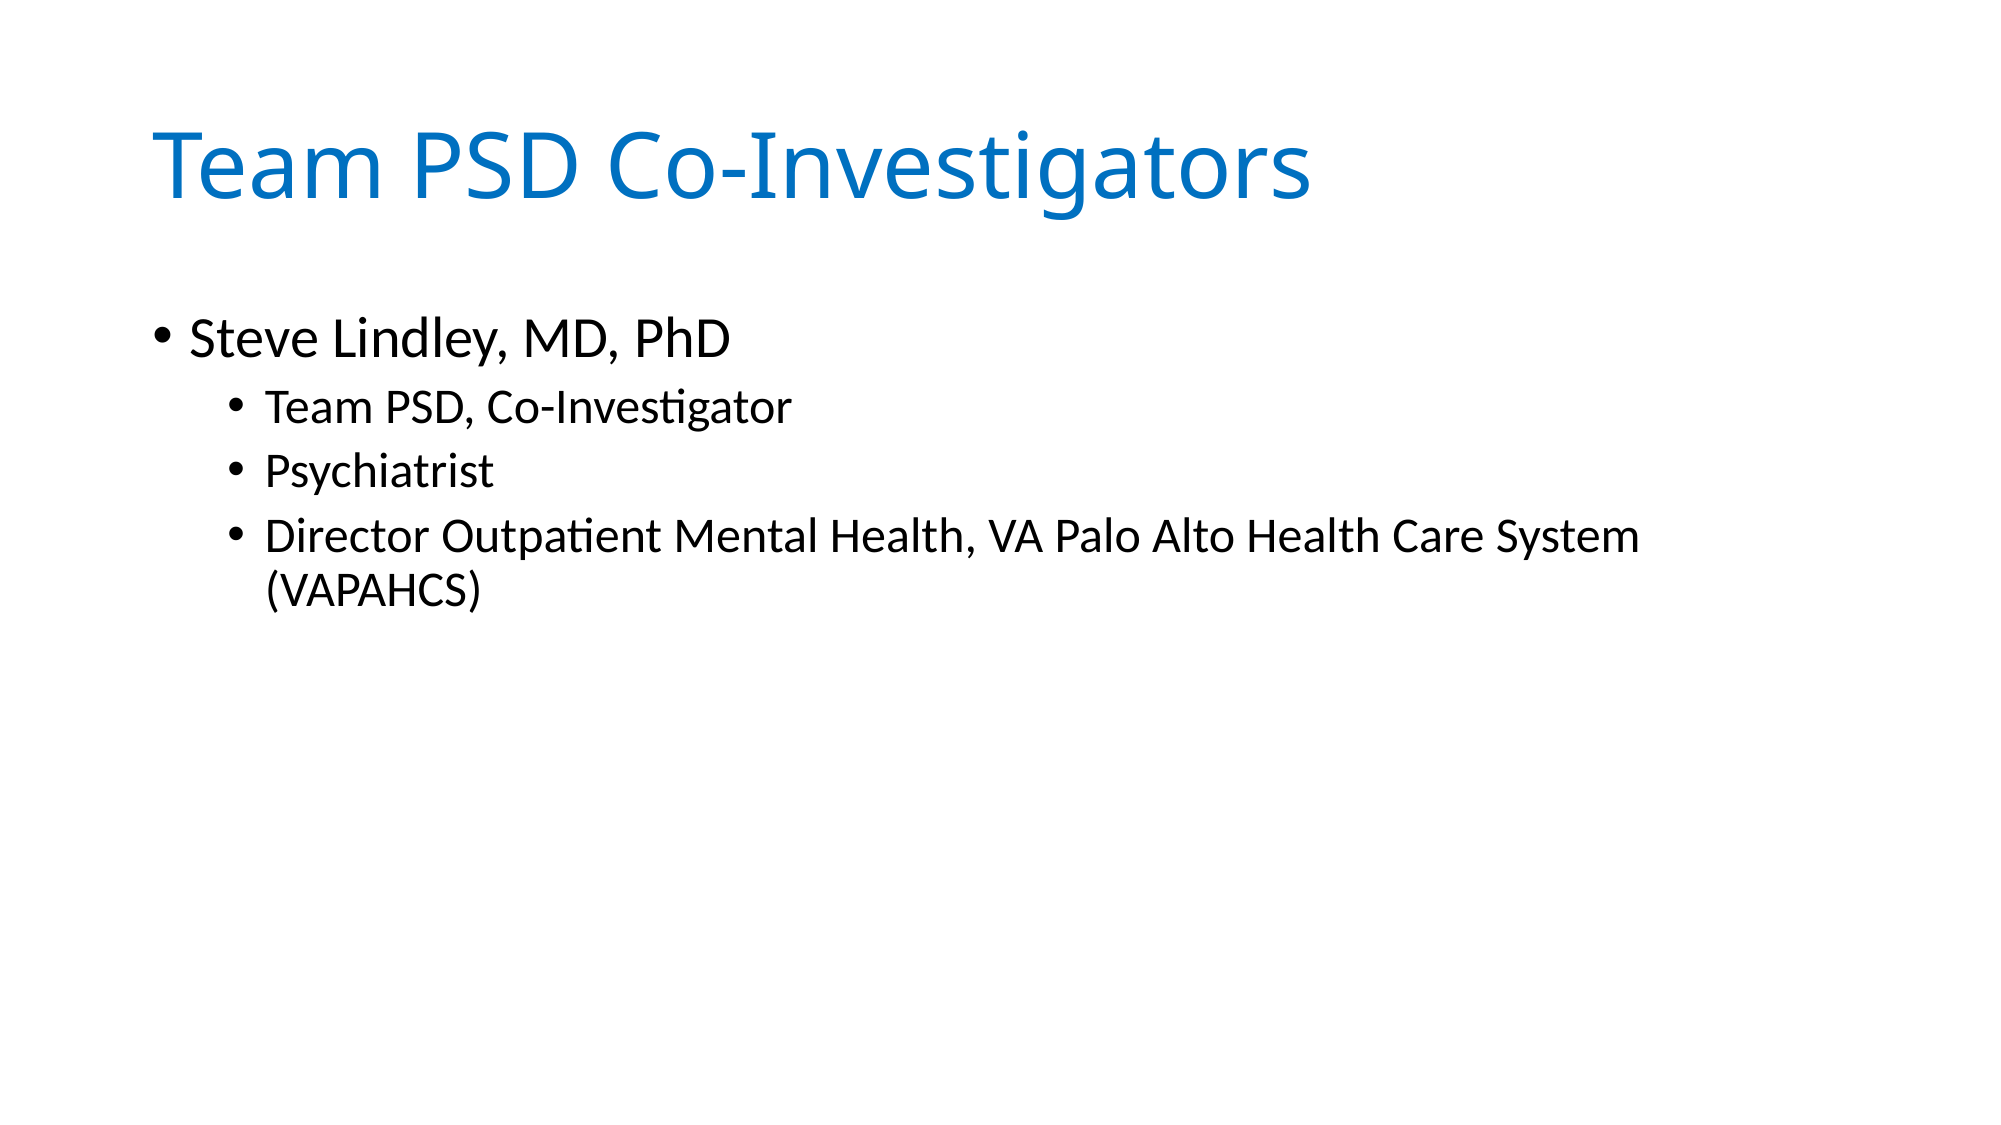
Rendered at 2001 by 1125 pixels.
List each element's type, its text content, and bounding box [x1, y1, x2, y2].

list Steve Lindley, MD, PhD Team PSD, Co-Investigator Psychiatrist Director Outpatient Mental Health, VA Palo Alto Health Care System (VAPAHCS) [137, 299, 1863, 1014]
title Team PSD Co-Investigators [137, 59, 1863, 278]
